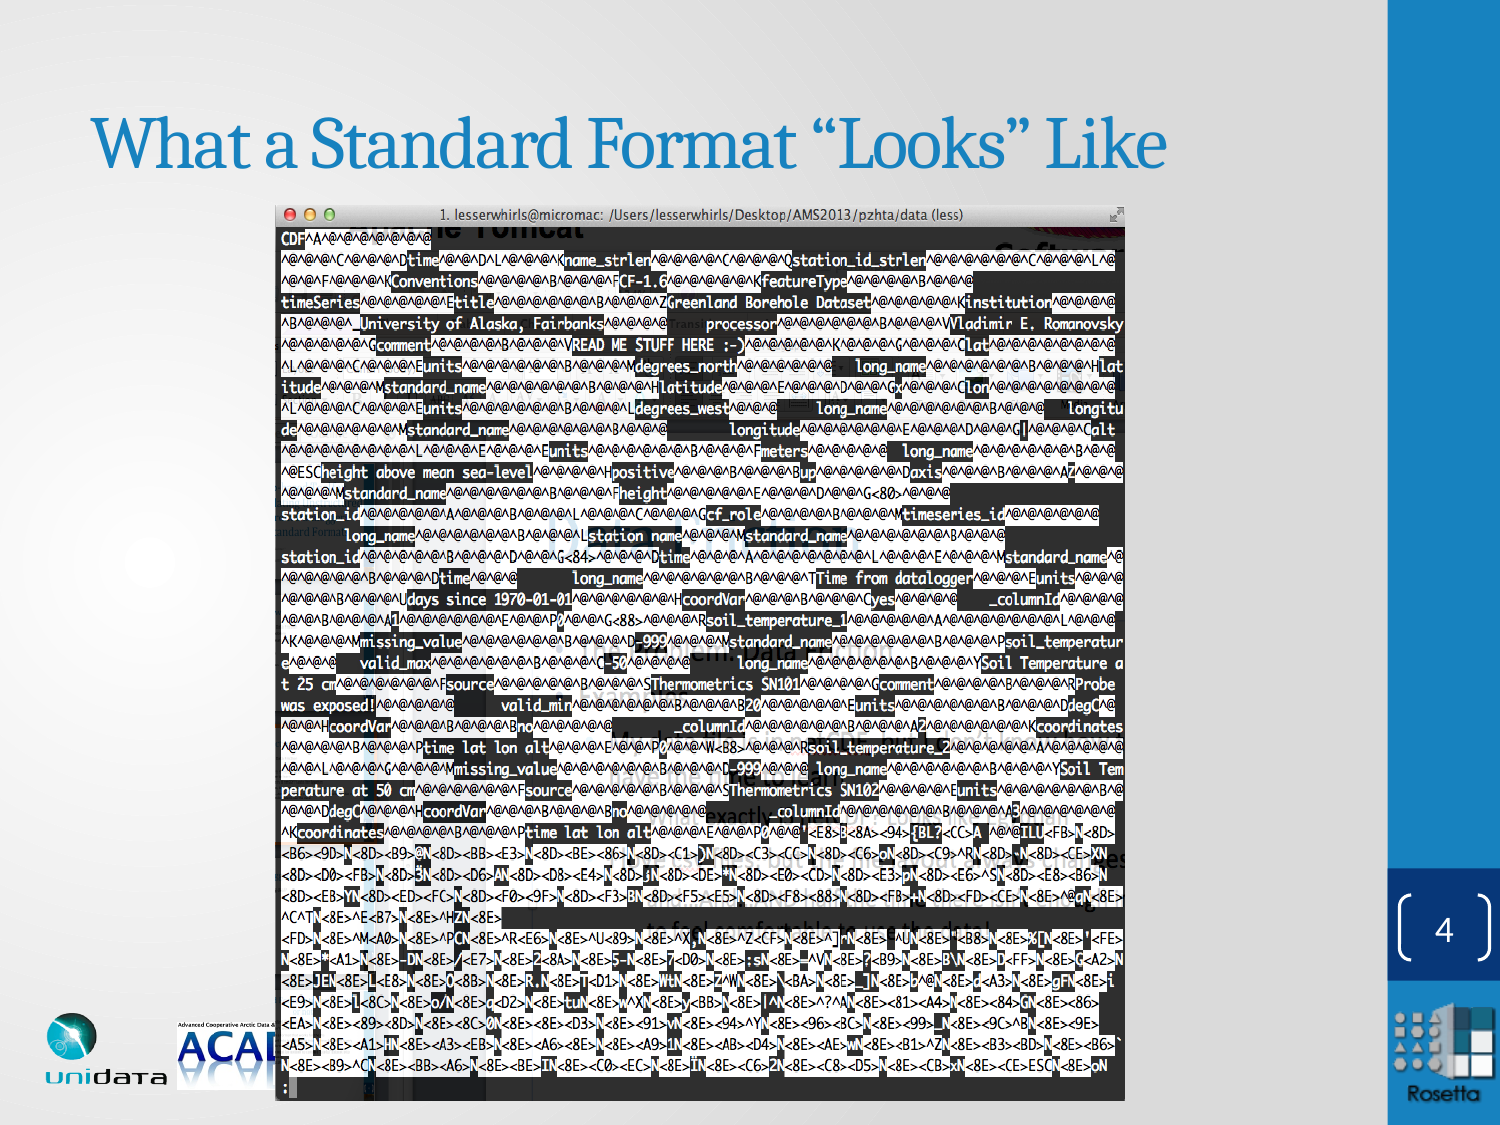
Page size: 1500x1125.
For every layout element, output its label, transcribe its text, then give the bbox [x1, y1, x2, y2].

picture [45, 1012, 74, 1085]
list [74, 204, 1326, 1102]
title What a Standard Format “Looks” Like [75, 45, 1325, 200]
slide_number 3 [1397, 893, 1492, 962]
picture [1387, 997, 1500, 1110]
